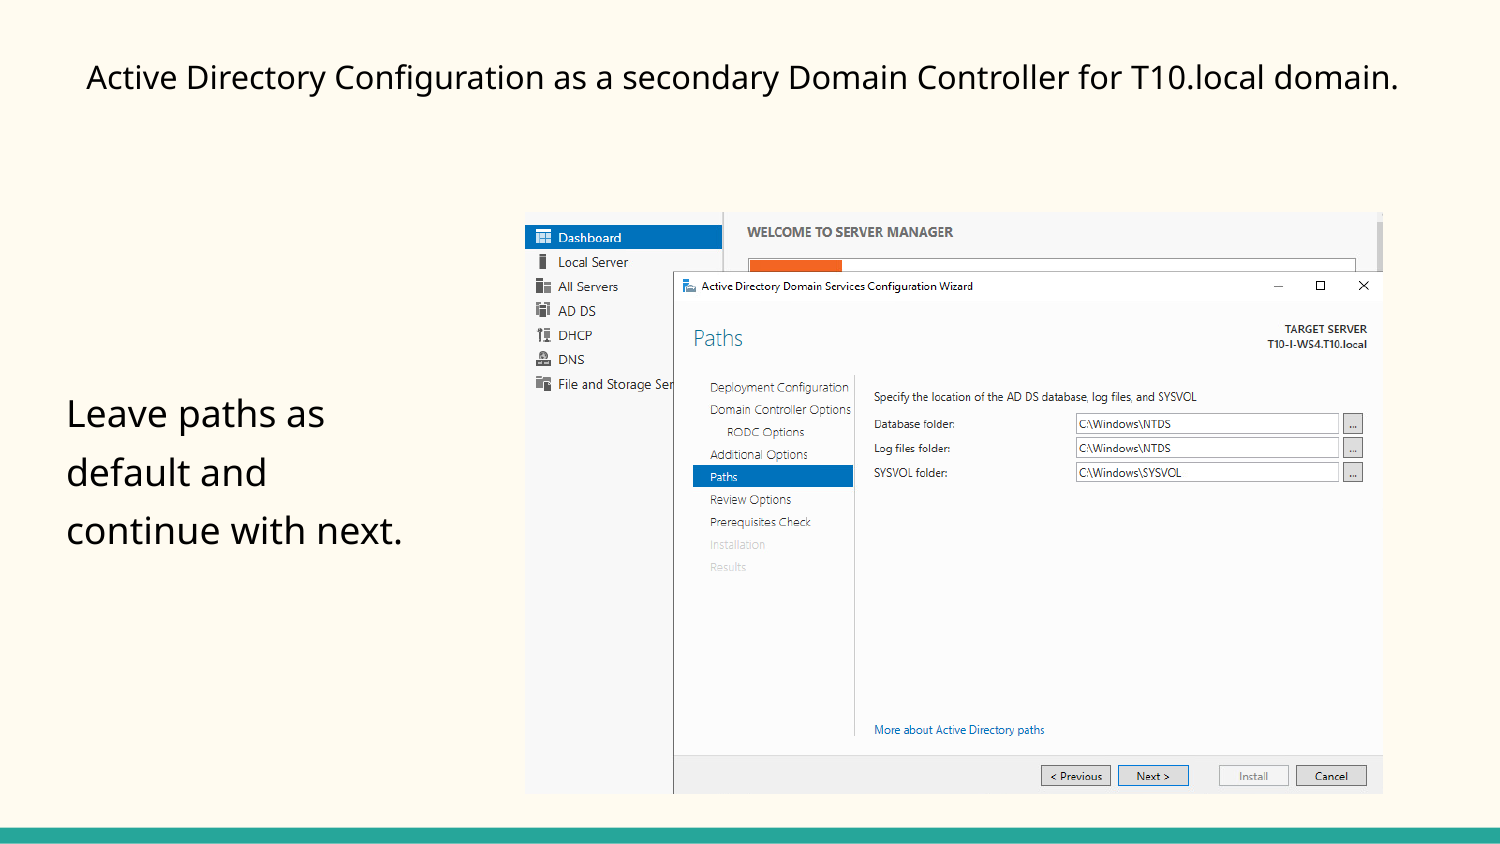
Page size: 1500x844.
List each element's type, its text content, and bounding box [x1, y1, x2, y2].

title Active Directory Configuration as a secondary Domain Controller for T10.local domain. [71, 40, 1470, 141]
list Leave paths as default and continue with next. [51, 364, 448, 750]
picture [525, 212, 1383, 794]
